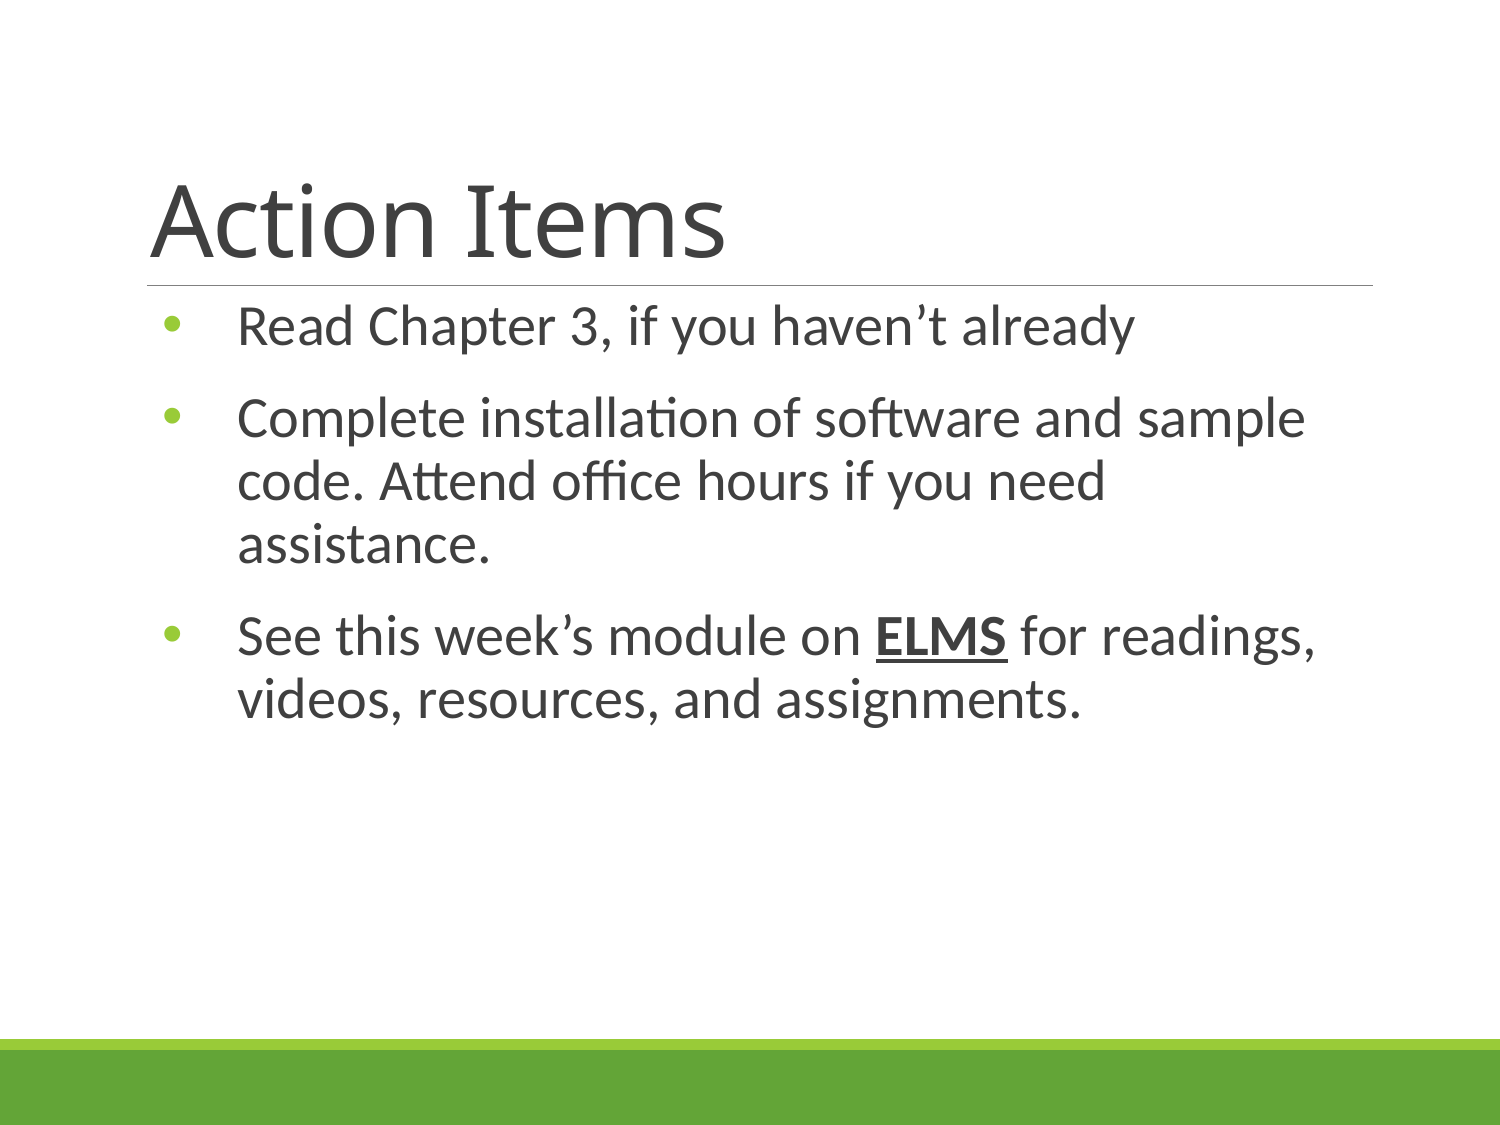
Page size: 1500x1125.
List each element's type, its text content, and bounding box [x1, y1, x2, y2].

title Action Items [135, 47, 1373, 285]
list Read Chapter 3, if you haven’t already Complete installation of software and sample code. Attend office hours if you need assistance. See this week’s module on ELMS for readings, videos, resources, and assignments. [162, 287, 1388, 1000]
